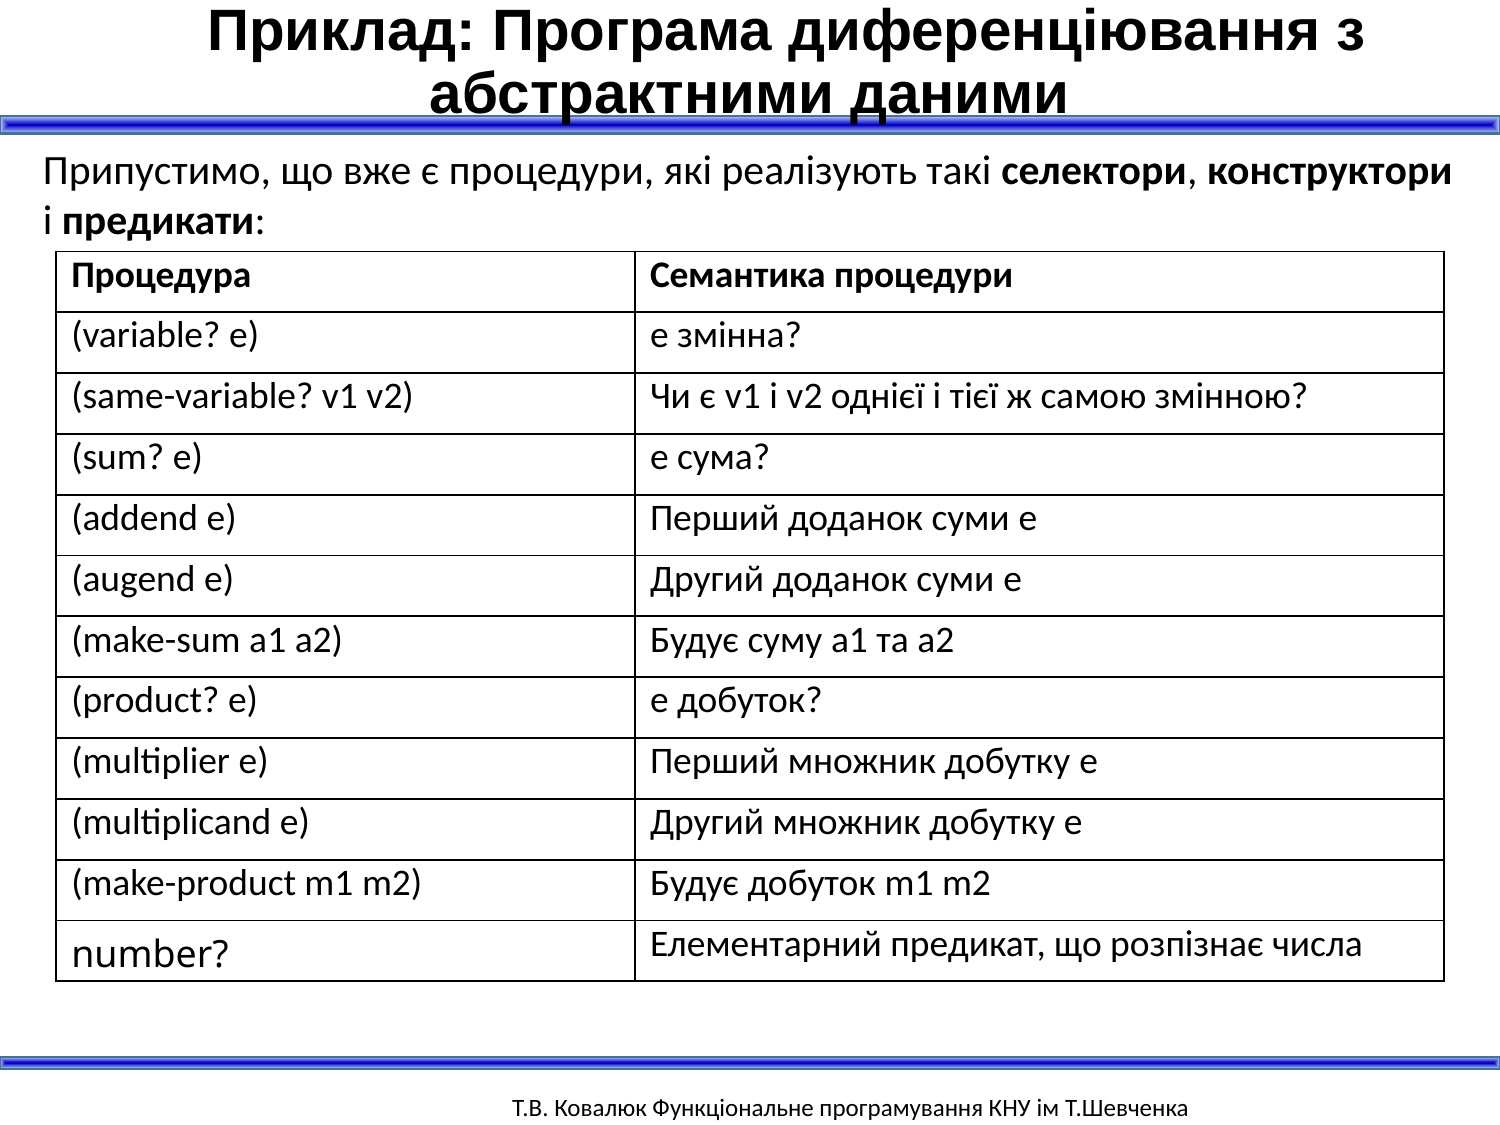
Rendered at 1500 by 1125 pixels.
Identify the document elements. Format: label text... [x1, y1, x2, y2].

table_cell (same-variable? v1 v2) [57, 374, 634, 433]
table_cell (product? e) [57, 678, 634, 737]
table_cell (multiplier e) [57, 739, 634, 798]
table_cell (make-sum a1 a2) [57, 617, 634, 676]
table_cell е добуток? [636, 678, 1443, 737]
table_cell (variable? e) [57, 313, 634, 372]
table_cell Будує суму a1 та a2 [636, 617, 1443, 676]
table_cell Чи є v1 і v2 однієї і тієї ж самою змінною? [636, 374, 1443, 433]
table_cell Другий доданок суми e [636, 556, 1443, 615]
table_cell (augend e) [57, 556, 634, 615]
table_cell (make-product m1 m2) [57, 861, 634, 920]
table_cell е змінна? [636, 313, 1443, 372]
table_cell Перший множник добутку e [636, 739, 1443, 798]
text_box Припустимо, що вже є процедури, які реалізують такі селектори, конструктори і предикати: [28, 135, 1472, 250]
table_cell (multiplicand e) [57, 800, 634, 859]
table_header Семантика процедури [636, 252, 1443, 311]
table_cell Будує добуток m1 m2 [636, 861, 1443, 920]
text_box Приклад: Програма диференціювання з абстрактними даними [0, 0, 1500, 134]
table_cell Елементарний предикат, що розпізнає числа [636, 921, 1443, 980]
table_cell Другий множник добутку e [636, 800, 1443, 859]
table_cell е сума? [636, 435, 1443, 494]
table_cell number? [57, 921, 634, 980]
table_cell (addend e) [57, 496, 634, 555]
table_header Процедура [57, 252, 634, 311]
table_cell (sum? e) [57, 435, 634, 494]
table_cell Перший доданок суми e [636, 496, 1443, 555]
